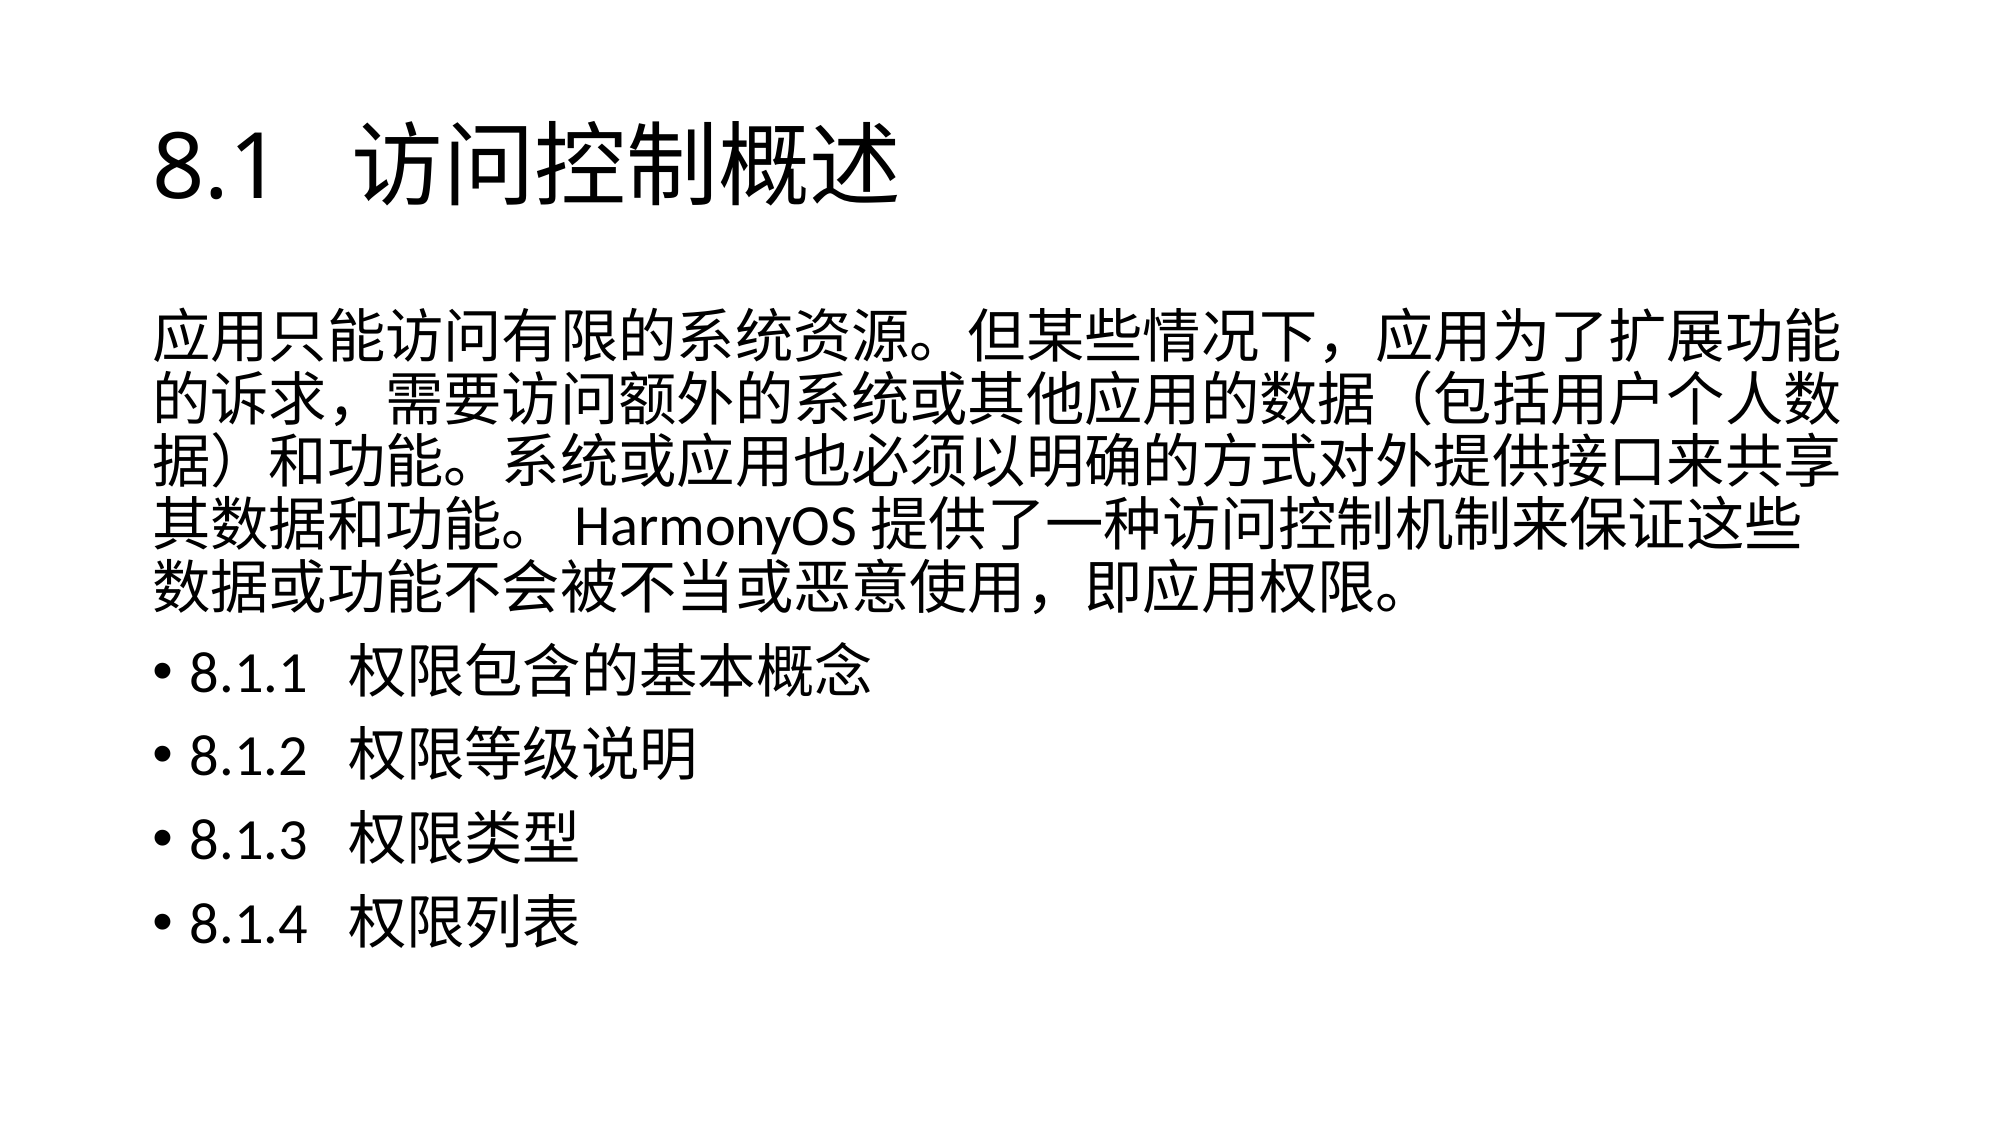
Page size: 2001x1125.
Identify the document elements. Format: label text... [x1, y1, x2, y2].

title 8.1 访问控制概述 [137, 59, 1863, 278]
list 应用只能访问有限的系统资源。但某些情况下，应用为了扩展功能的诉求，需要访问额外的系统或其他应用的数据（包括用户个人数据）和功能。系统或应用也必须以明确的方式对外提供接口来共享其数据和功能。HarmonyOS提供了一种访问控制机制来保证这些数据或功能不会被不当或恶意使用，即应用权限。 8.1.1 权限包含的基本概念 8.1.2 权限等级说明 8.1.3 权限类型 8.1.4 权限列表 [137, 299, 1863, 1014]
